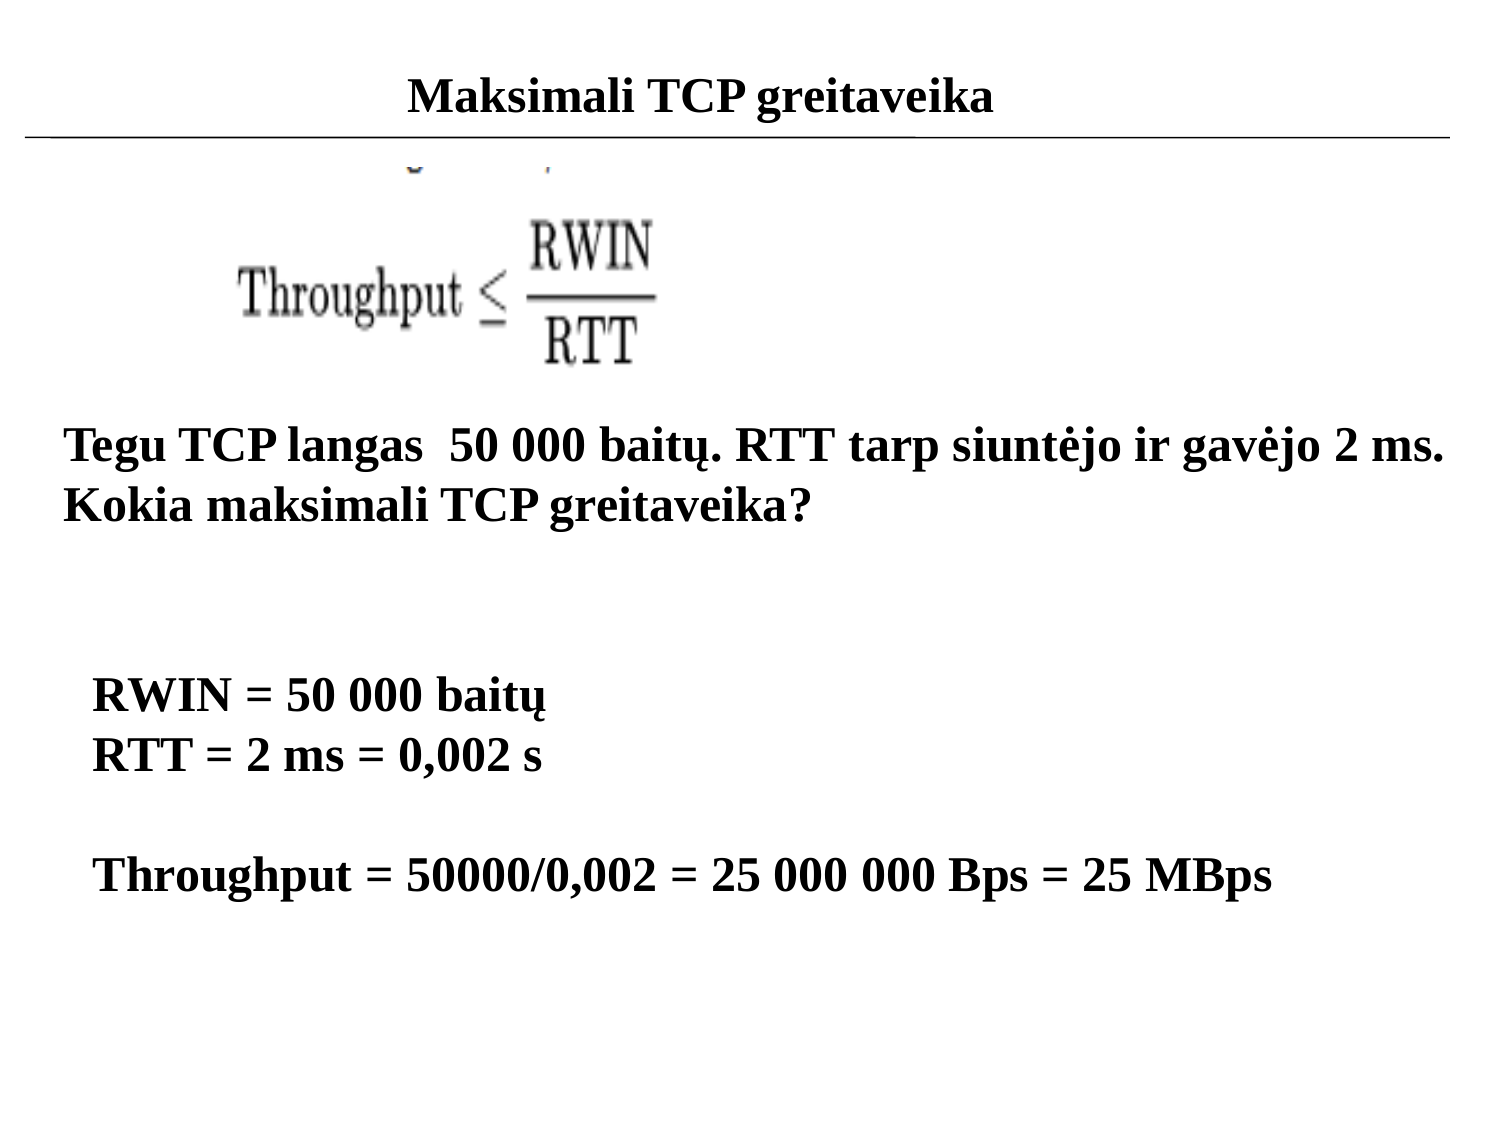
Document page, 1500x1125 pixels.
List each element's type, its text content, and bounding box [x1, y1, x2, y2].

text_box Maksimali TCP greitaveika [392, 55, 1011, 130]
text_box Tegu TCP langas 50 000 baitų. RTT tarp siuntėjo ir gavėjo 2 ms. Kokia maksimali TCP greitaveika? [48, 403, 1474, 539]
picture [230, 167, 670, 405]
text_box RWIN = 50 000 baitų RTT = 2 ms = 0,002 s Throughput = 50000/0,002 = 25 000 000 Bps = 25 MBps [78, 653, 1301, 909]
